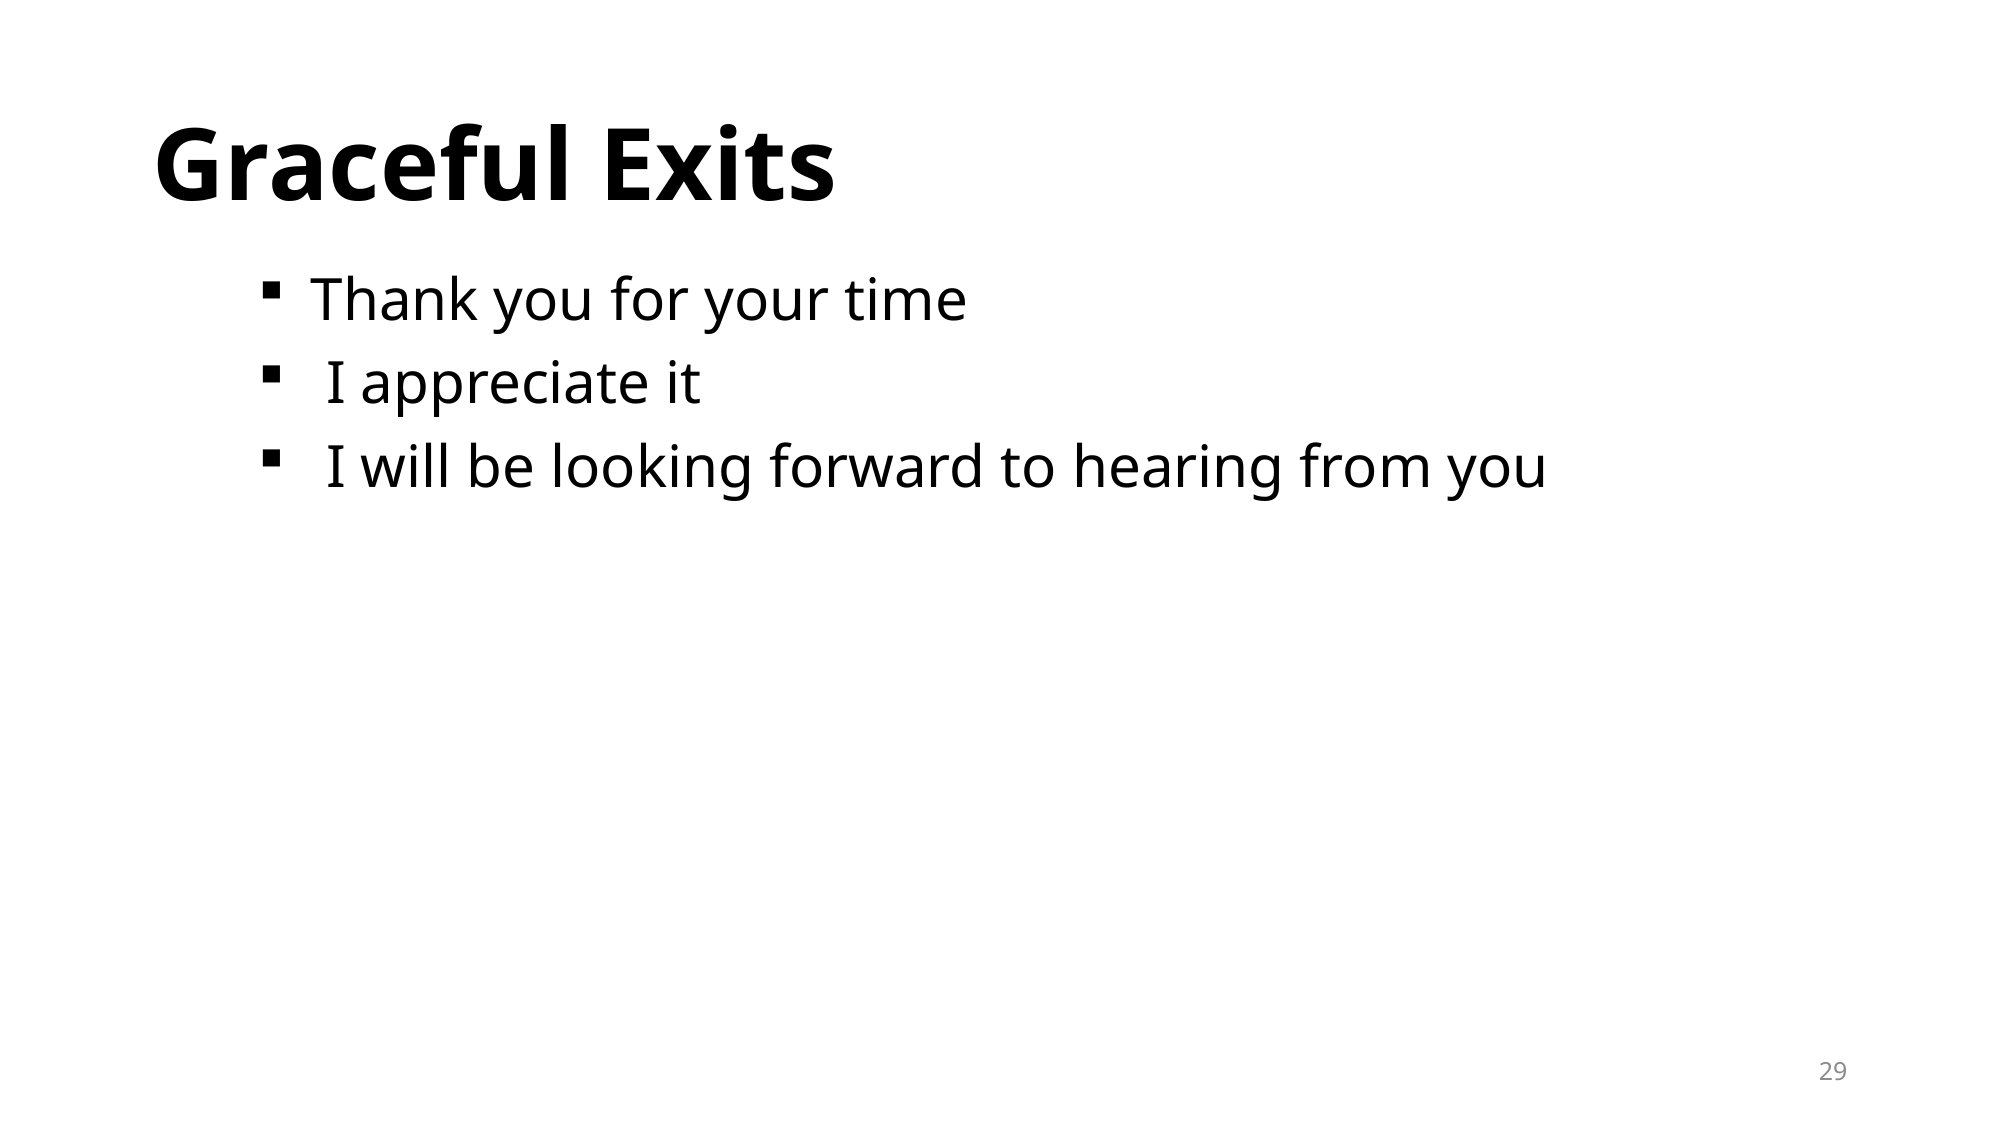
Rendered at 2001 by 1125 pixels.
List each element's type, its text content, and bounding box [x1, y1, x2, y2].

slide_number 29 [1412, 1042, 1863, 1103]
title Graceful Exits [137, 59, 1863, 278]
list Thank you for your time I appreciate it I will be looking forward to hearing from you [242, 262, 1725, 985]
